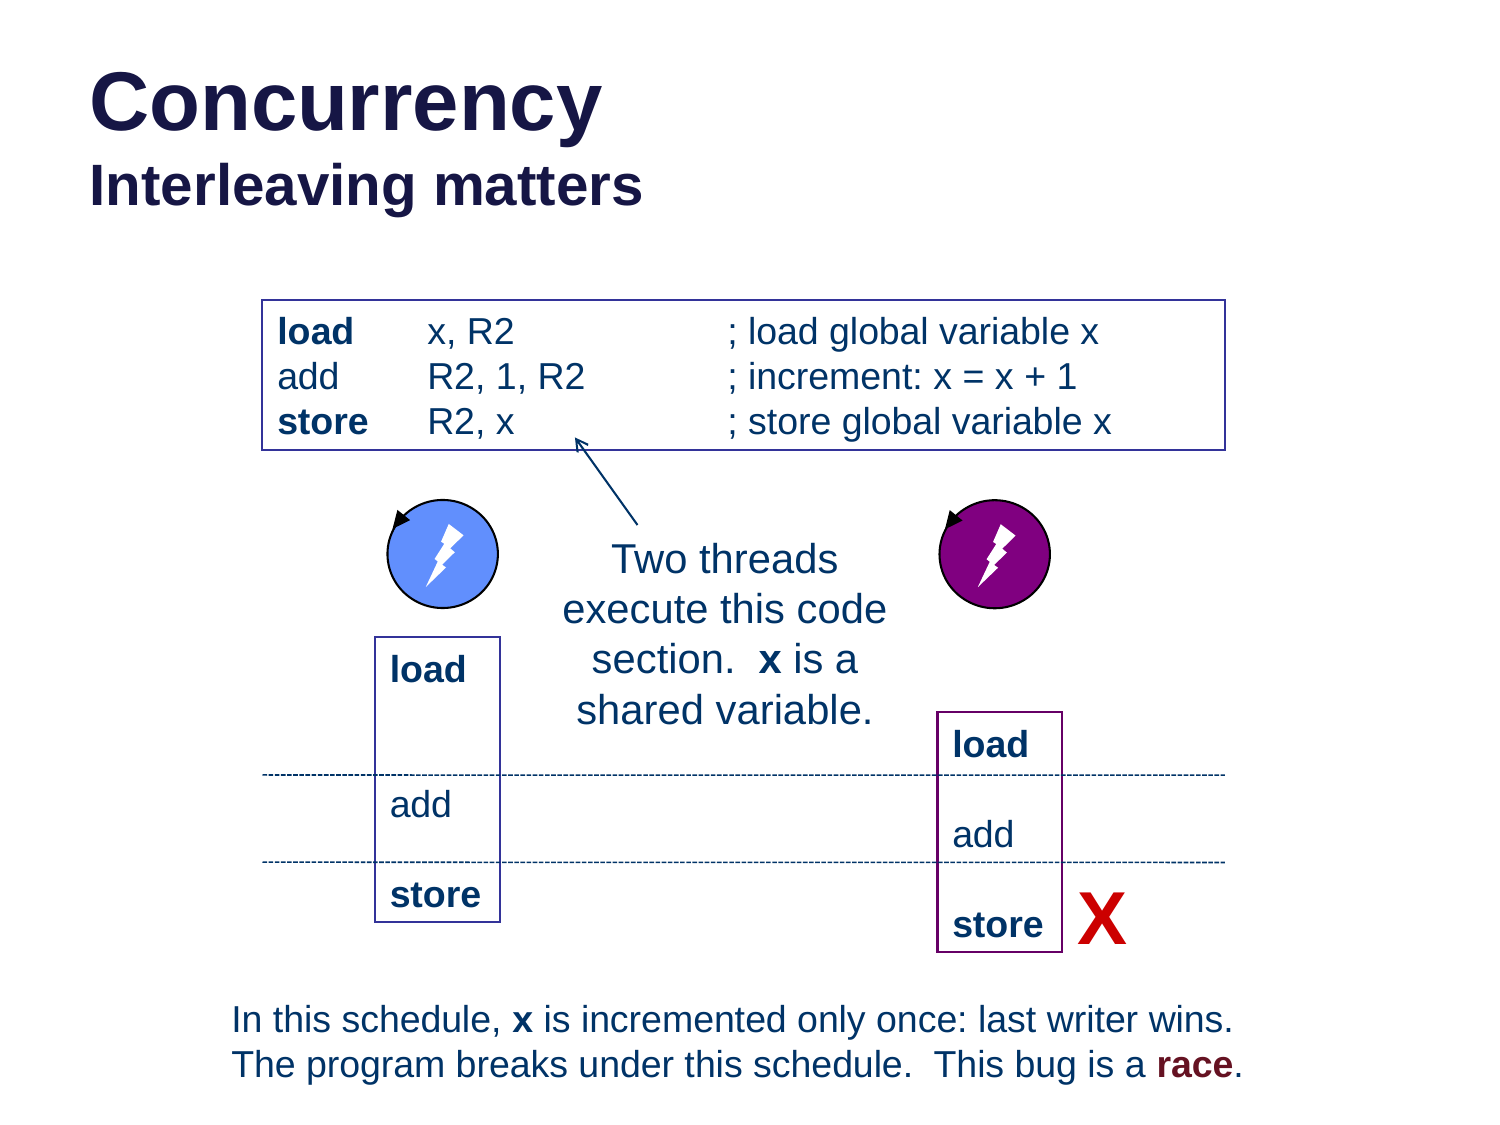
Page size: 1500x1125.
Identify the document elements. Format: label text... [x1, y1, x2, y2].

text_box load add store [937, 785, 1063, 860]
text_box load add store [937, 712, 1063, 773]
text_box In this schedule, x is incremented only once: last writer wins. The program breaks under this schedule. This bug is a race. [216, 987, 1259, 1093]
text_box load add store [375, 872, 500, 923]
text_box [574, 437, 638, 526]
text_box load add store [375, 637, 500, 773]
title Concurrency Interleaving matters [75, 0, 1425, 225]
text_box Two threads execute this code section. x is a shared variable. [537, 524, 913, 740]
text_box X [1062, 872, 1188, 968]
text_box load add store [375, 785, 500, 860]
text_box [387, 499, 499, 609]
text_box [939, 499, 1051, 609]
text_box load x, R2 ; load global variable x add R2, 1, R2 ; increment: x = x + 1 store R2, x ; store global variable x [262, 299, 1225, 450]
text_box load add store [937, 872, 1062, 953]
